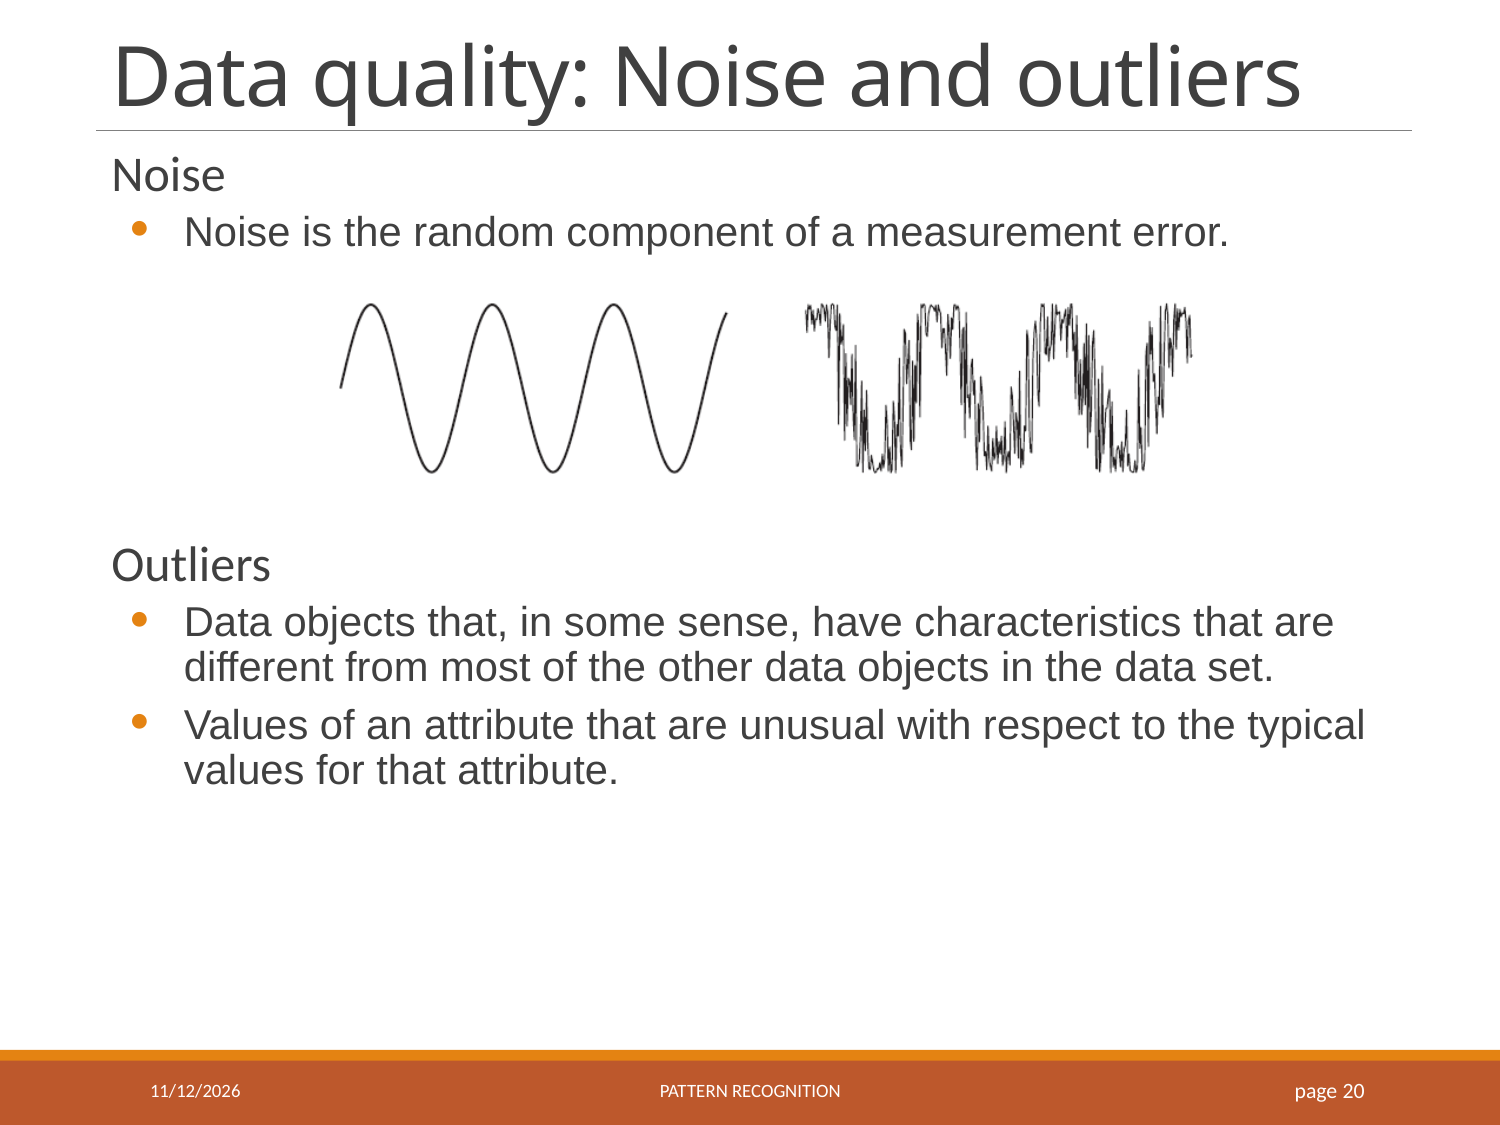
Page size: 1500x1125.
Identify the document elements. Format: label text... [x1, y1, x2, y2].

footer Pattern recognition [453, 1059, 1047, 1120]
slide_number page 20 [1218, 1059, 1380, 1120]
picture [317, 274, 1219, 502]
list Noise Noise is the random component of a measurement error. Outliers Data objects that, in some sense, have characteristics that are different from most of the other data objects in the data set. Values of an attribute that are unusual with respect to the typical values for that attribute. [96, 140, 1413, 1034]
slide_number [135, 1059, 440, 1120]
title Data quality: Noise and outliers [96, 19, 1413, 131]
